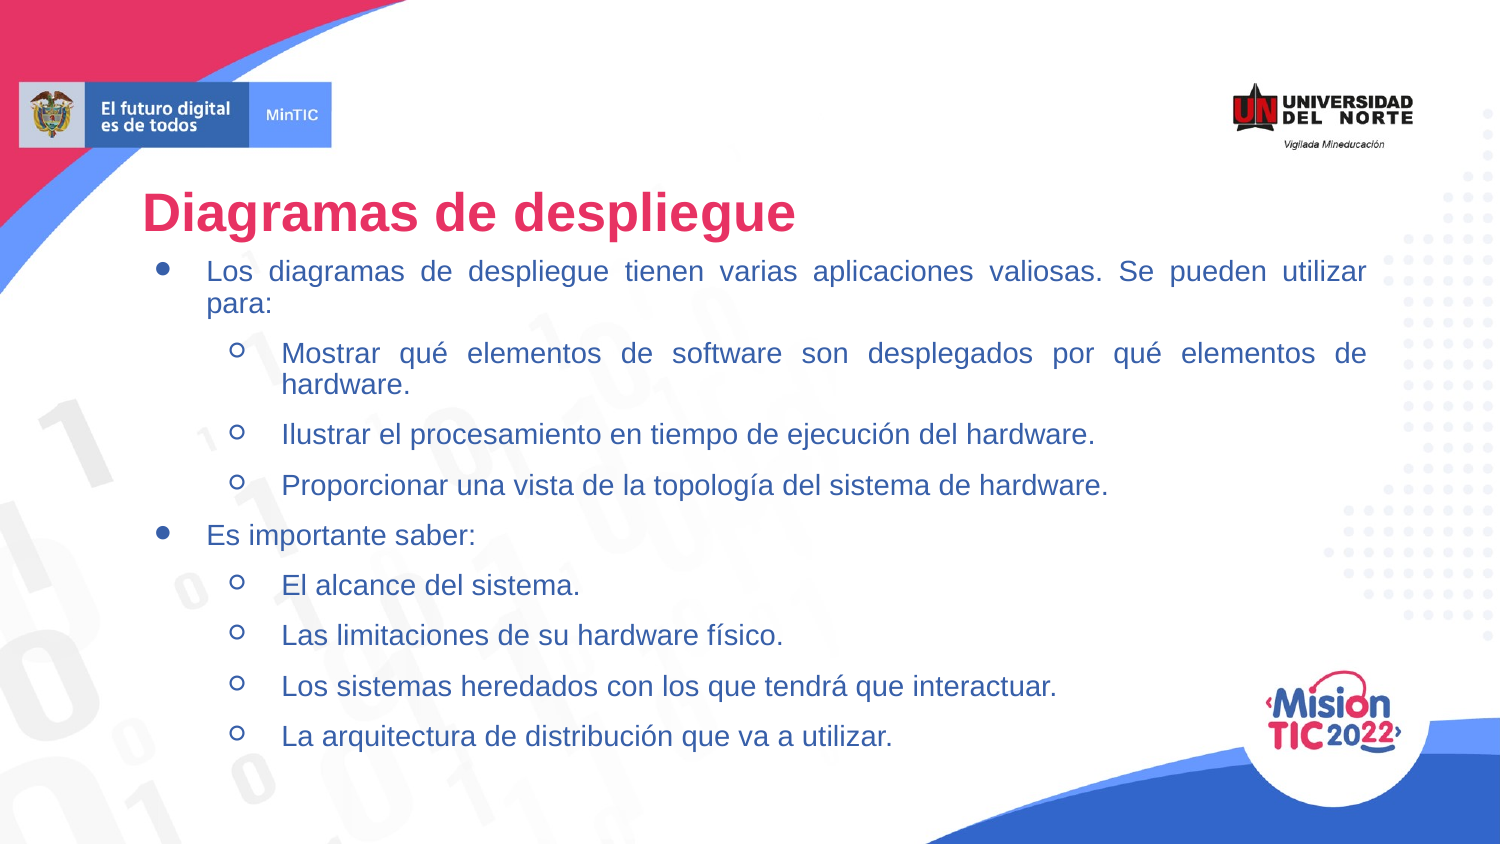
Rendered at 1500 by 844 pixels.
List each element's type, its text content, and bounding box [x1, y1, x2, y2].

text_box Los diagramas de despliegue tienen varias aplicaciones valiosas. Se pueden utilizar para: Mostrar qué elementos de software son desplegados por qué elementos de hardware. Ilustrar el procesamiento en tiempo de ejecución del hardware. Proporcionar una vista de la topología del sistema de hardware. Es importante saber: El alcance del sistema. Las limitaciones de su hardware físico. Los sistemas heredados con los que tendrá que interactuar. La arquitectura de distribución que va a utilizar. [131, 251, 1369, 802]
picture [0, 0, 1500, 844]
text_box Diagramas de despliegue [131, 69, 1369, 248]
